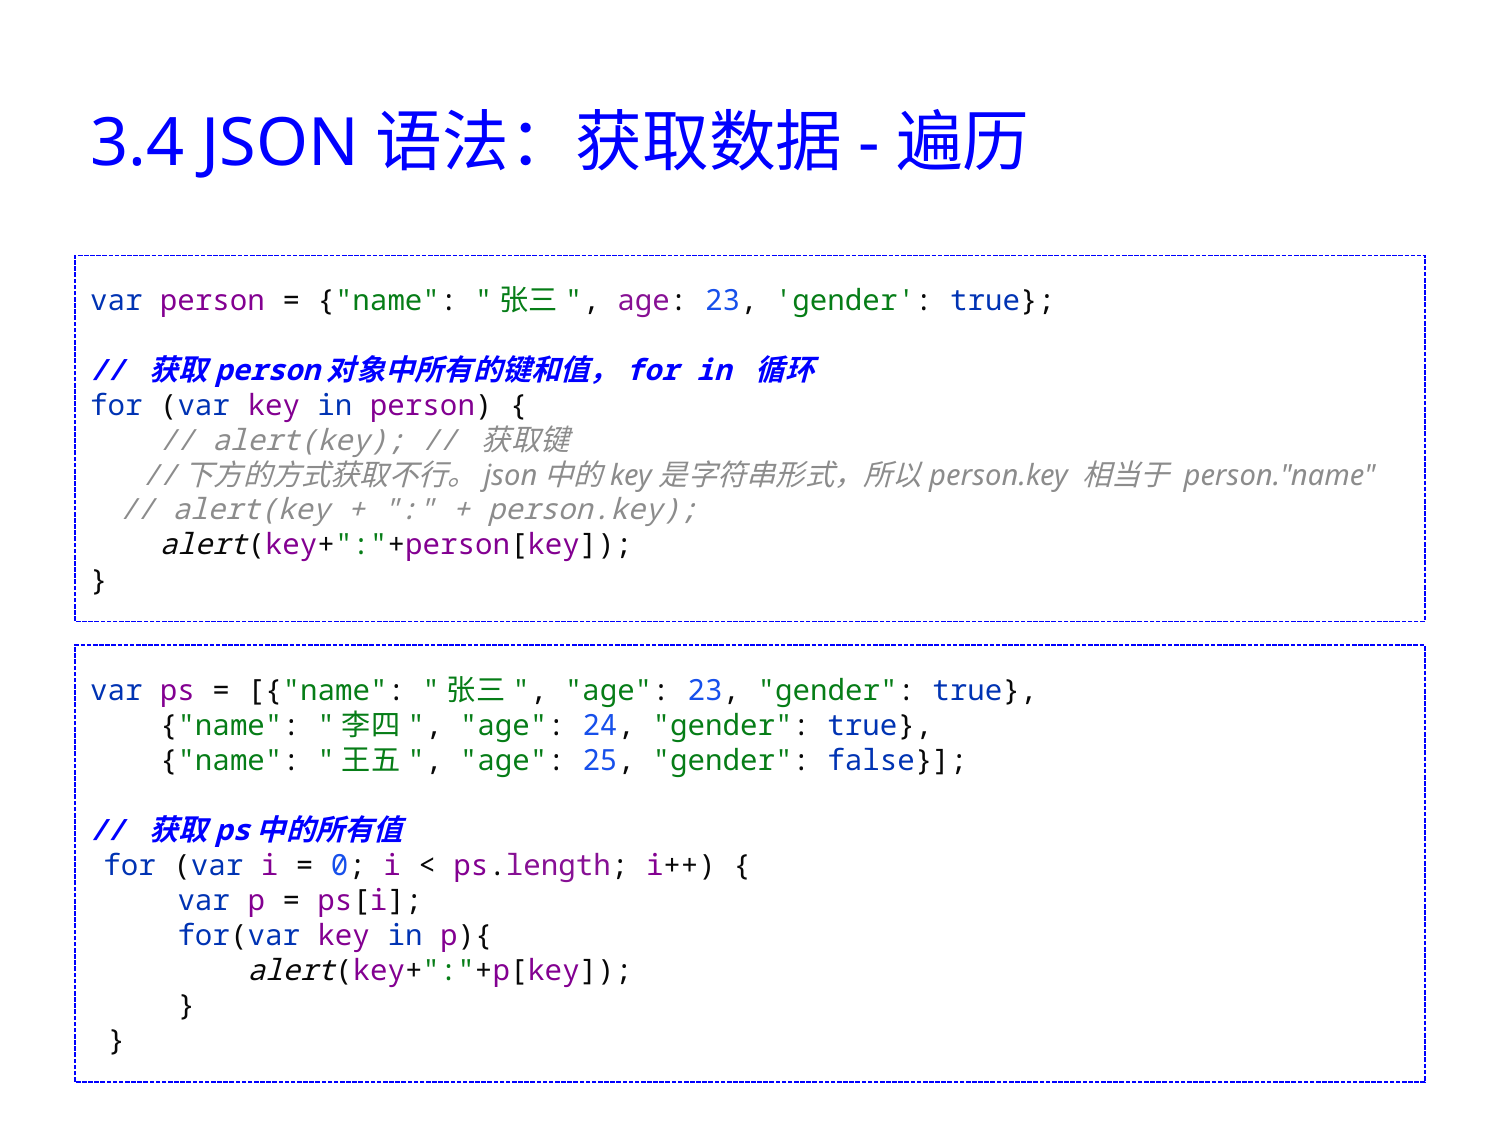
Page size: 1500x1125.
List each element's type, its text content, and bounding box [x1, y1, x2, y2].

title 3.4 JSON语法：获取数据-遍历 [75, 45, 1425, 233]
text_box var ps = [{"name": "张三", "age": 23, "gender": true}, {"name": "李四", "age": 24, "gender": true}, {"name": "王五", "age": 25, "gender": false}]; // 获取ps中的所有值 for (var i = 0; i < ps.length; i++) { var p = ps[i]; for(var key in p){ alert(key+":"+p[key]); } } [74, 645, 1425, 1083]
list var person = {"name": "张三", age: 23, 'gender': true}; // 获取person对象中所有的键和值，for in 循环 for (var key in person) { // alert(key); // 获取键 //下方的方式获取不行。json中的key是字符串形式，所以person.key 相当于 person."name" // alert(key + ":" + person.key); alert(key+":"+person[key]); } [75, 255, 1425, 622]
